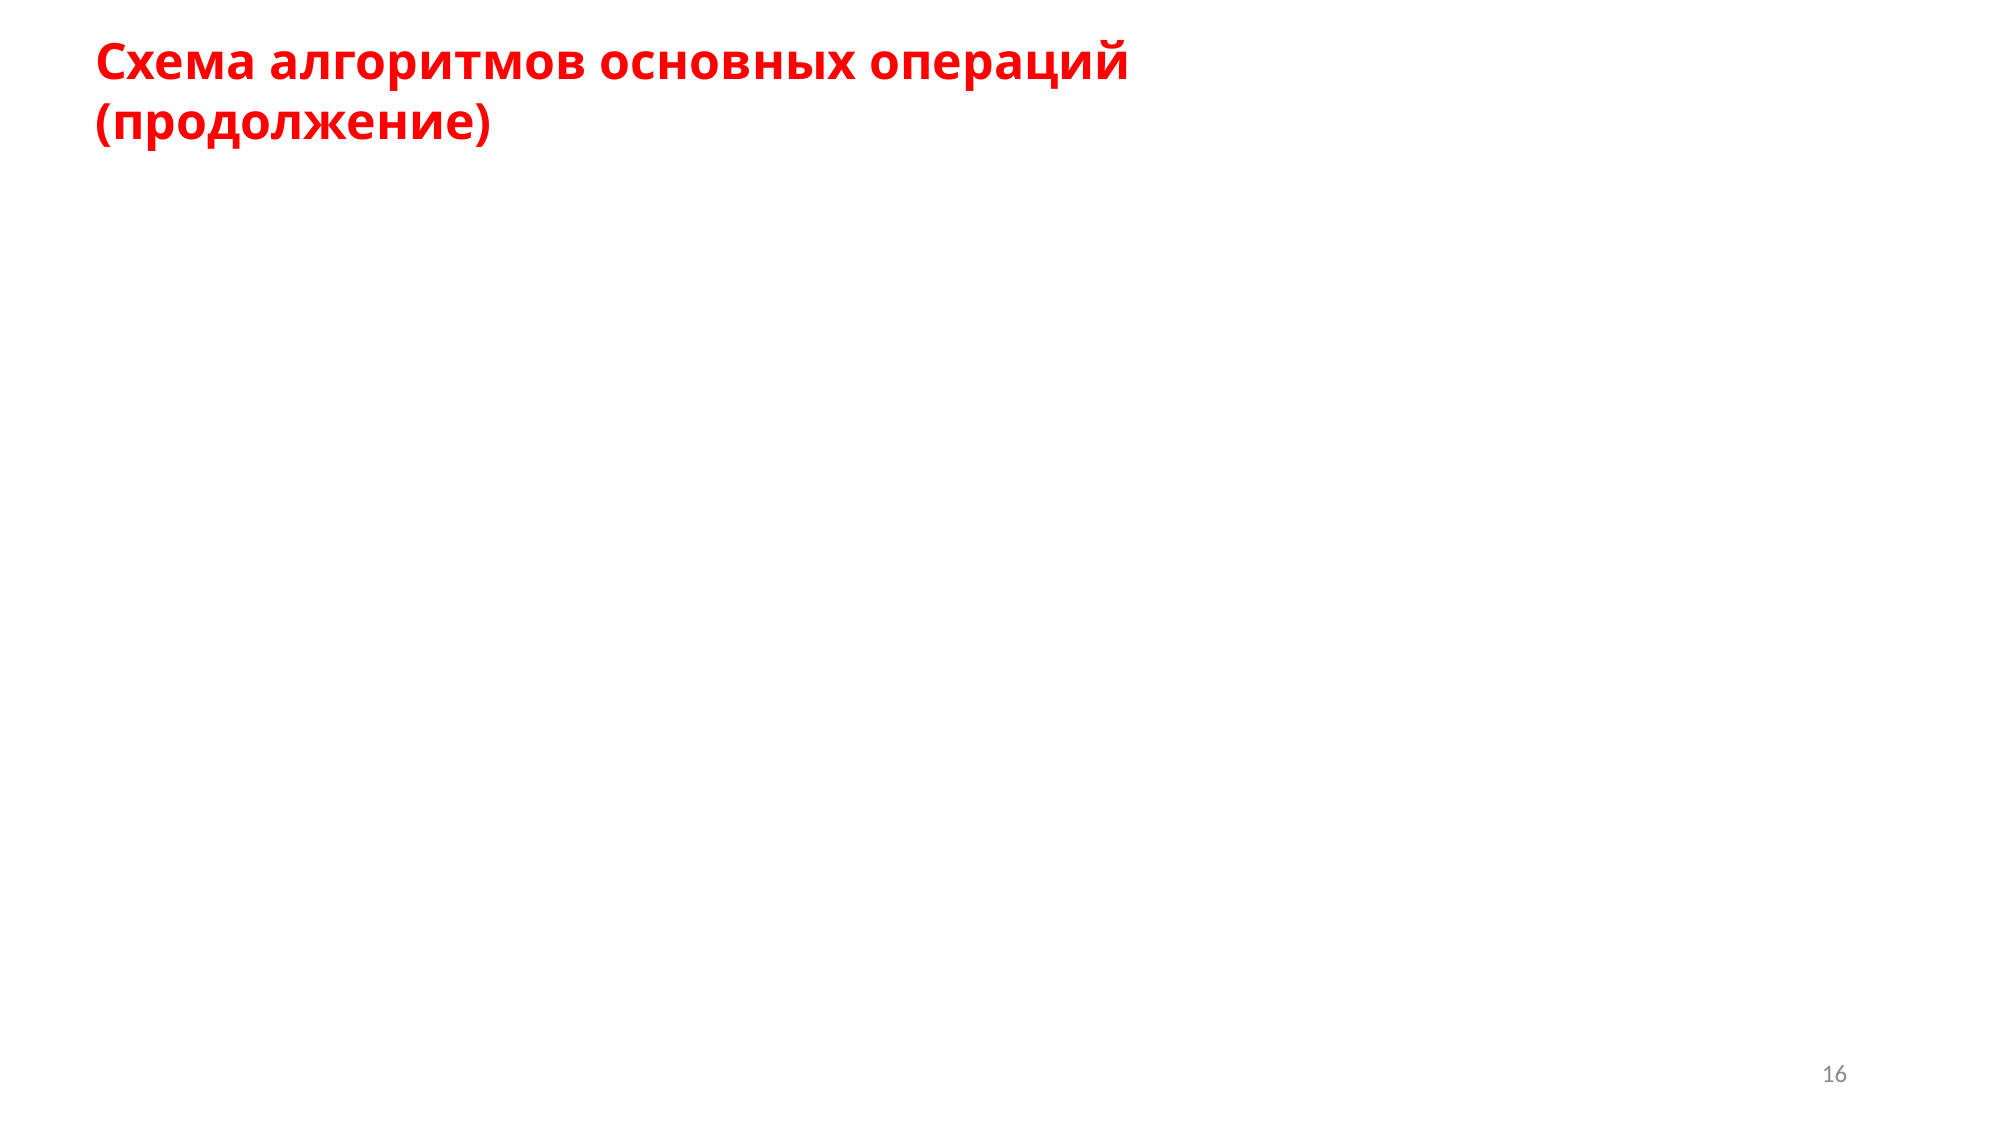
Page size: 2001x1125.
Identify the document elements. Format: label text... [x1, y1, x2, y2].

slide_number 16 [1412, 1042, 1863, 1103]
text_box Схема алгоритмов основных операций (продолжение) [80, 22, 1147, 158]
